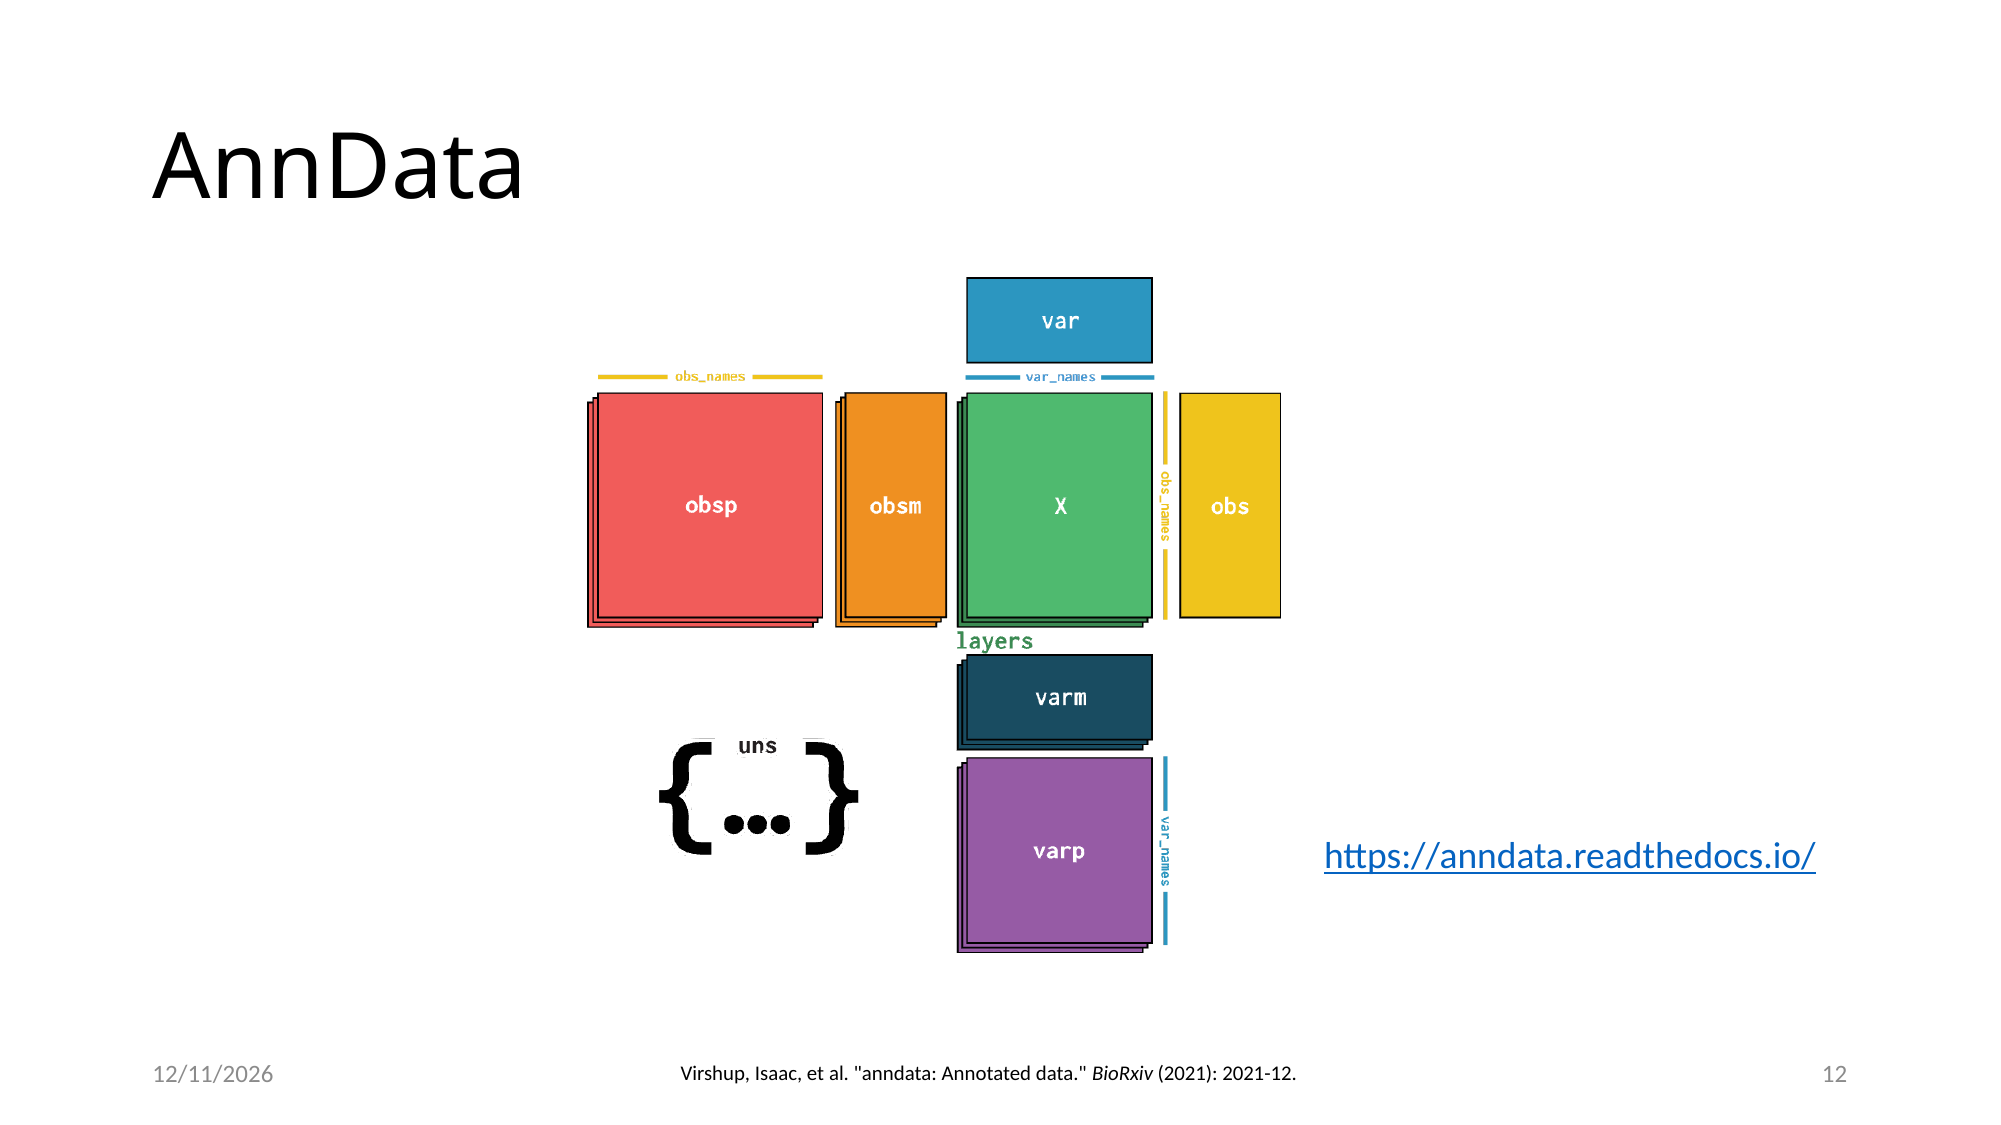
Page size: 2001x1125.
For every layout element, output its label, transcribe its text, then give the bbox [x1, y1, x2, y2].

text_box Virshup, Isaac, et al. "anndata: Annotated data." BioRxiv (2021): 2021-12. [665, 1052, 1334, 1093]
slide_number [137, 1042, 588, 1103]
picture [587, 277, 1281, 953]
text_box https://anndata.readthedocs.io/ [1309, 823, 1834, 884]
title AnnData [137, 59, 1863, 278]
slide_number 11 [1412, 1042, 1863, 1103]
